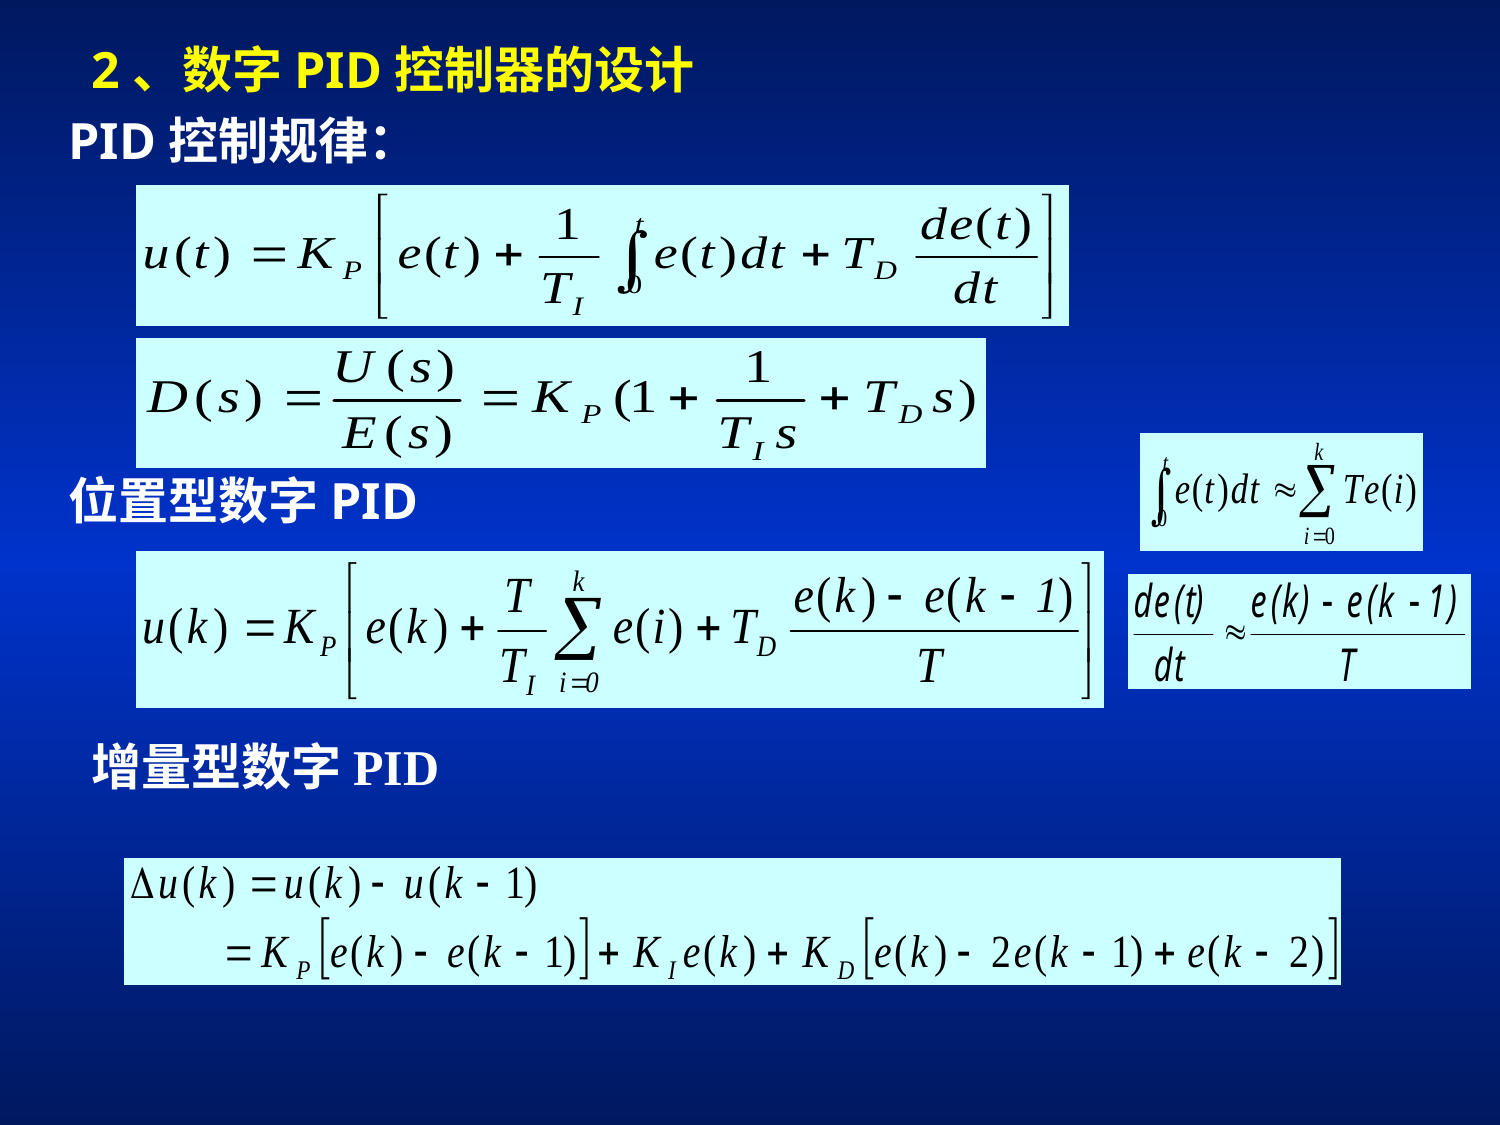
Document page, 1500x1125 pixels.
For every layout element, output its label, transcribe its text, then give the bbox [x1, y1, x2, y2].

list PID控制规律： 位置型数字PID [52, 101, 1388, 778]
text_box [123, 857, 1341, 986]
text_box 增量型数字PID [76, 727, 1388, 803]
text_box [135, 184, 1070, 327]
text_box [135, 337, 987, 469]
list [1127, 573, 1471, 689]
text_box 2、数字PID控制器的设计 [76, 30, 766, 106]
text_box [135, 550, 1105, 709]
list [1139, 432, 1424, 551]
